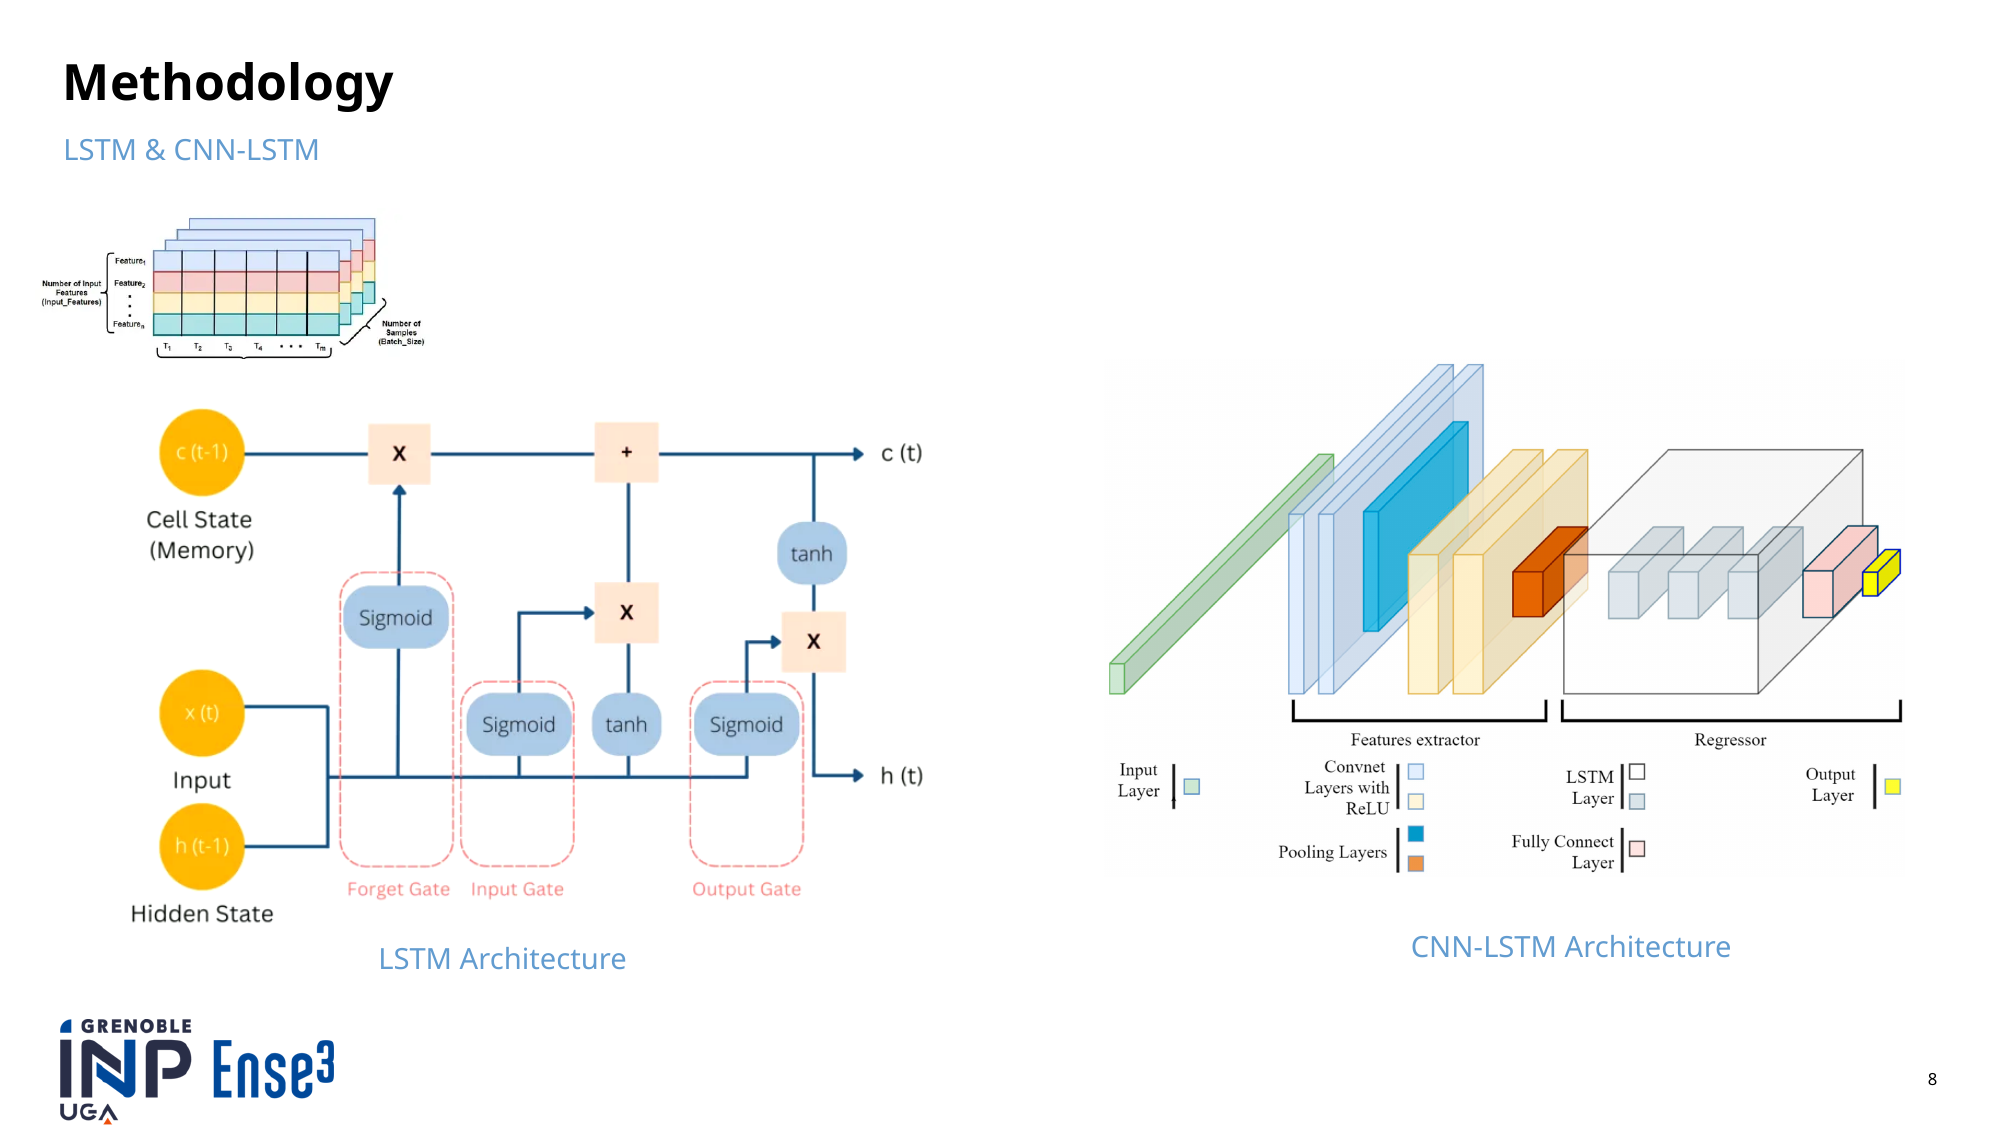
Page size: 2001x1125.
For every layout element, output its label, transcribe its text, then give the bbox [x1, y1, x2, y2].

list CNN-LSTM Architecture [1410, 928, 1818, 976]
title Methodology [63, 62, 1937, 143]
picture [23, 207, 960, 941]
picture [60, 1018, 334, 1125]
list LSTM Architecture [378, 949, 669, 988]
picture [1104, 358, 1906, 877]
list LSTM & CNN-LSTM [63, 143, 354, 179]
